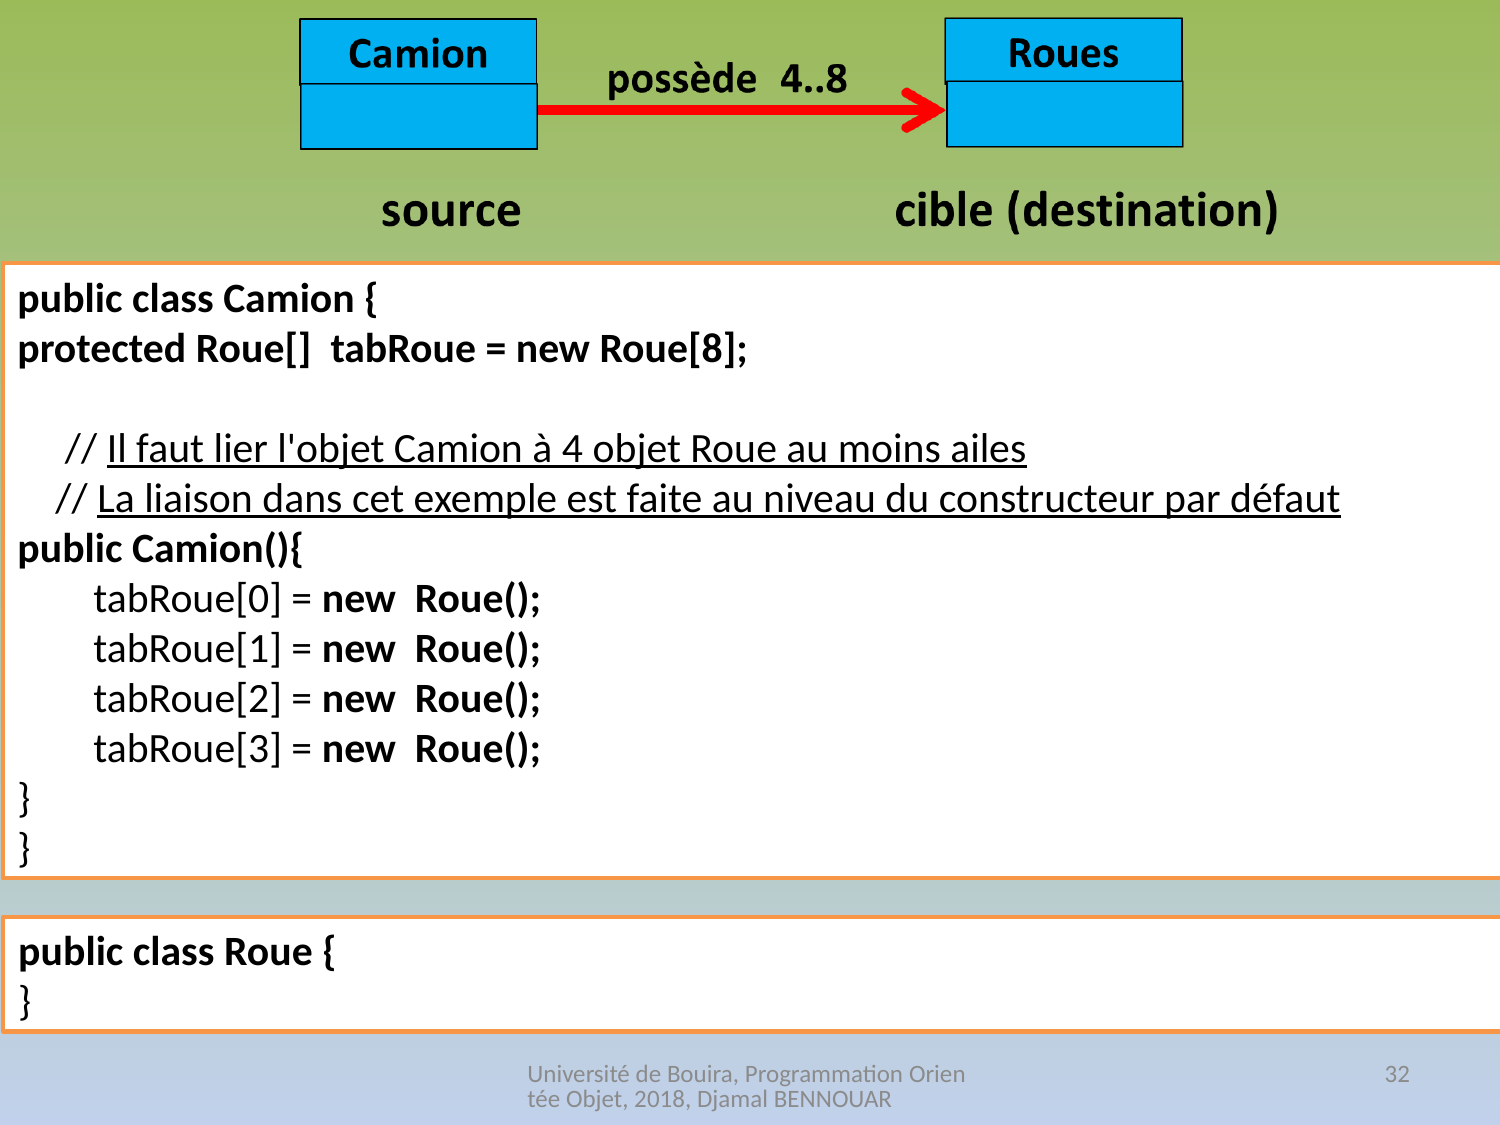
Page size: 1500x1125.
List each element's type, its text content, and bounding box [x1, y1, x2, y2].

picture [195, 10, 1311, 271]
slide_number 32 [1074, 1042, 1425, 1103]
text_box public class Roue { } [1, 915, 1500, 1034]
text_box public class Camion { protected Roue[] tabRoue = new Roue[8]; // Il faut lier l'objet Camion à 4 objet Roue au moins ailes // La liaison dans cet exemple est faite au niveau du constructeur par défaut public Camion(){ tabRoue[0] = new Roue(); tabRoue[1] = new Roue(); tabRoue[2] = new Roue(); tabRoue[3] = new Roue(); } } [1, 261, 1500, 880]
footer Université de Bouira, Programmation Orientée Objet, 2018, Djamal BENNOUAR [512, 1042, 988, 1103]
